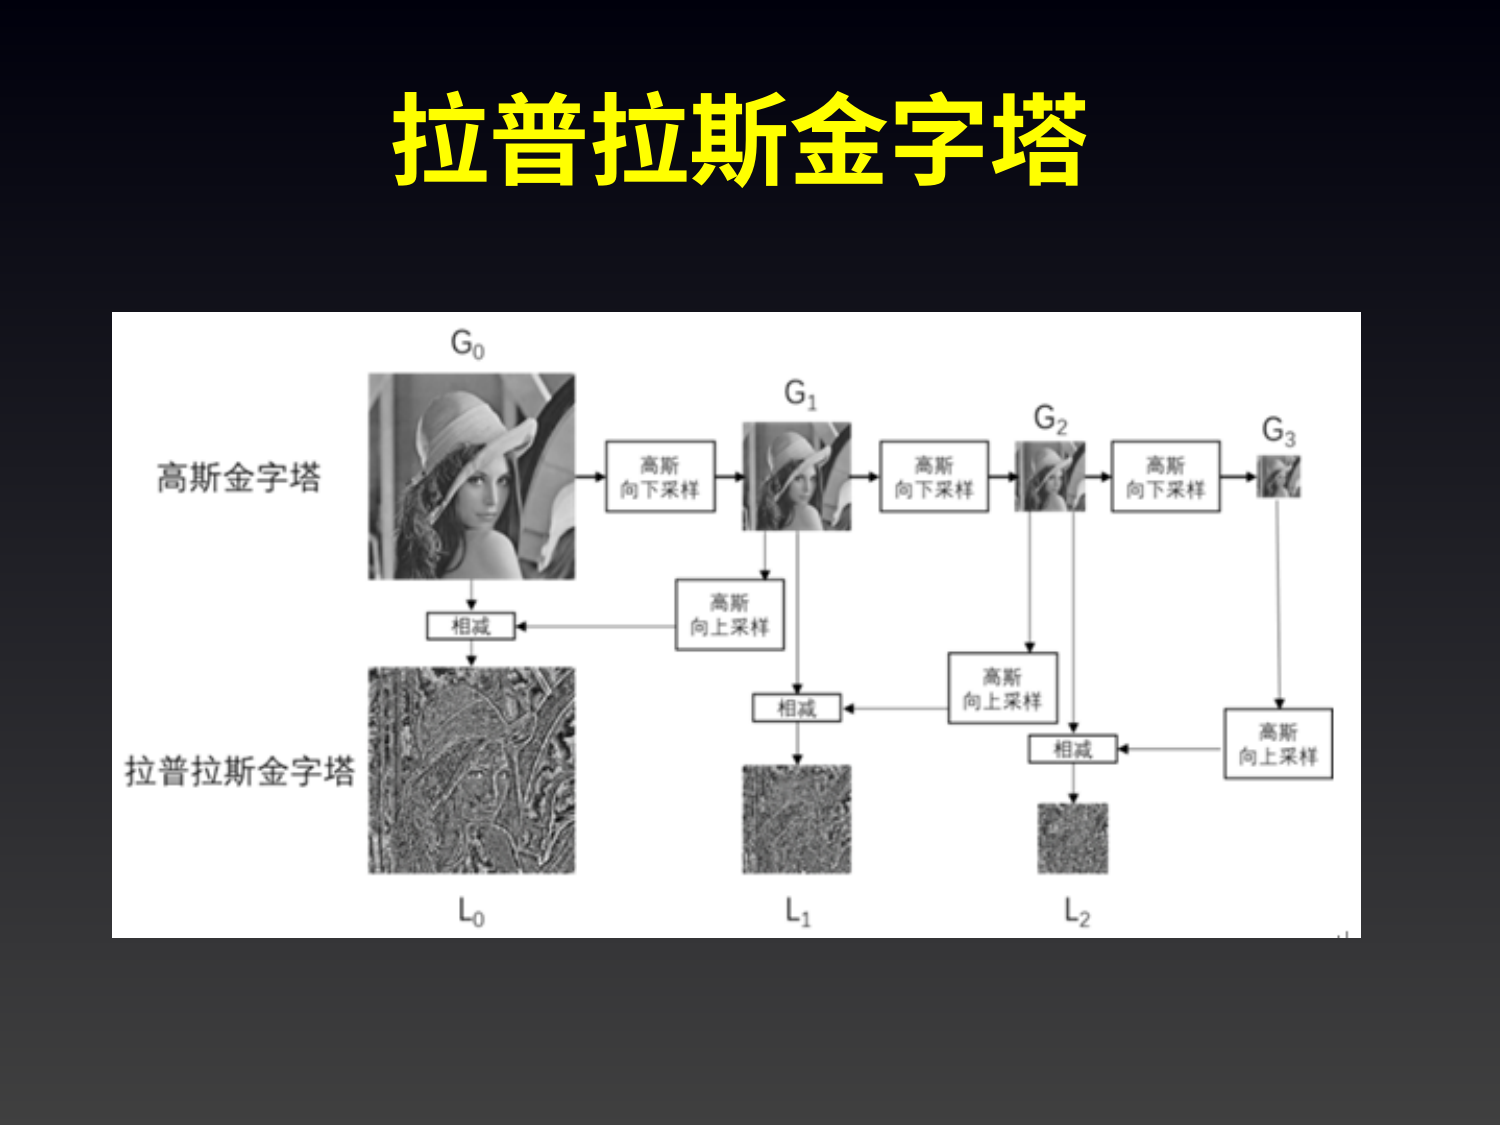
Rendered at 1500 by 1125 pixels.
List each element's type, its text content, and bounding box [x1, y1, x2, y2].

picture [112, 312, 1361, 938]
text_box 拉普拉斯金字塔 [375, 49, 1500, 213]
